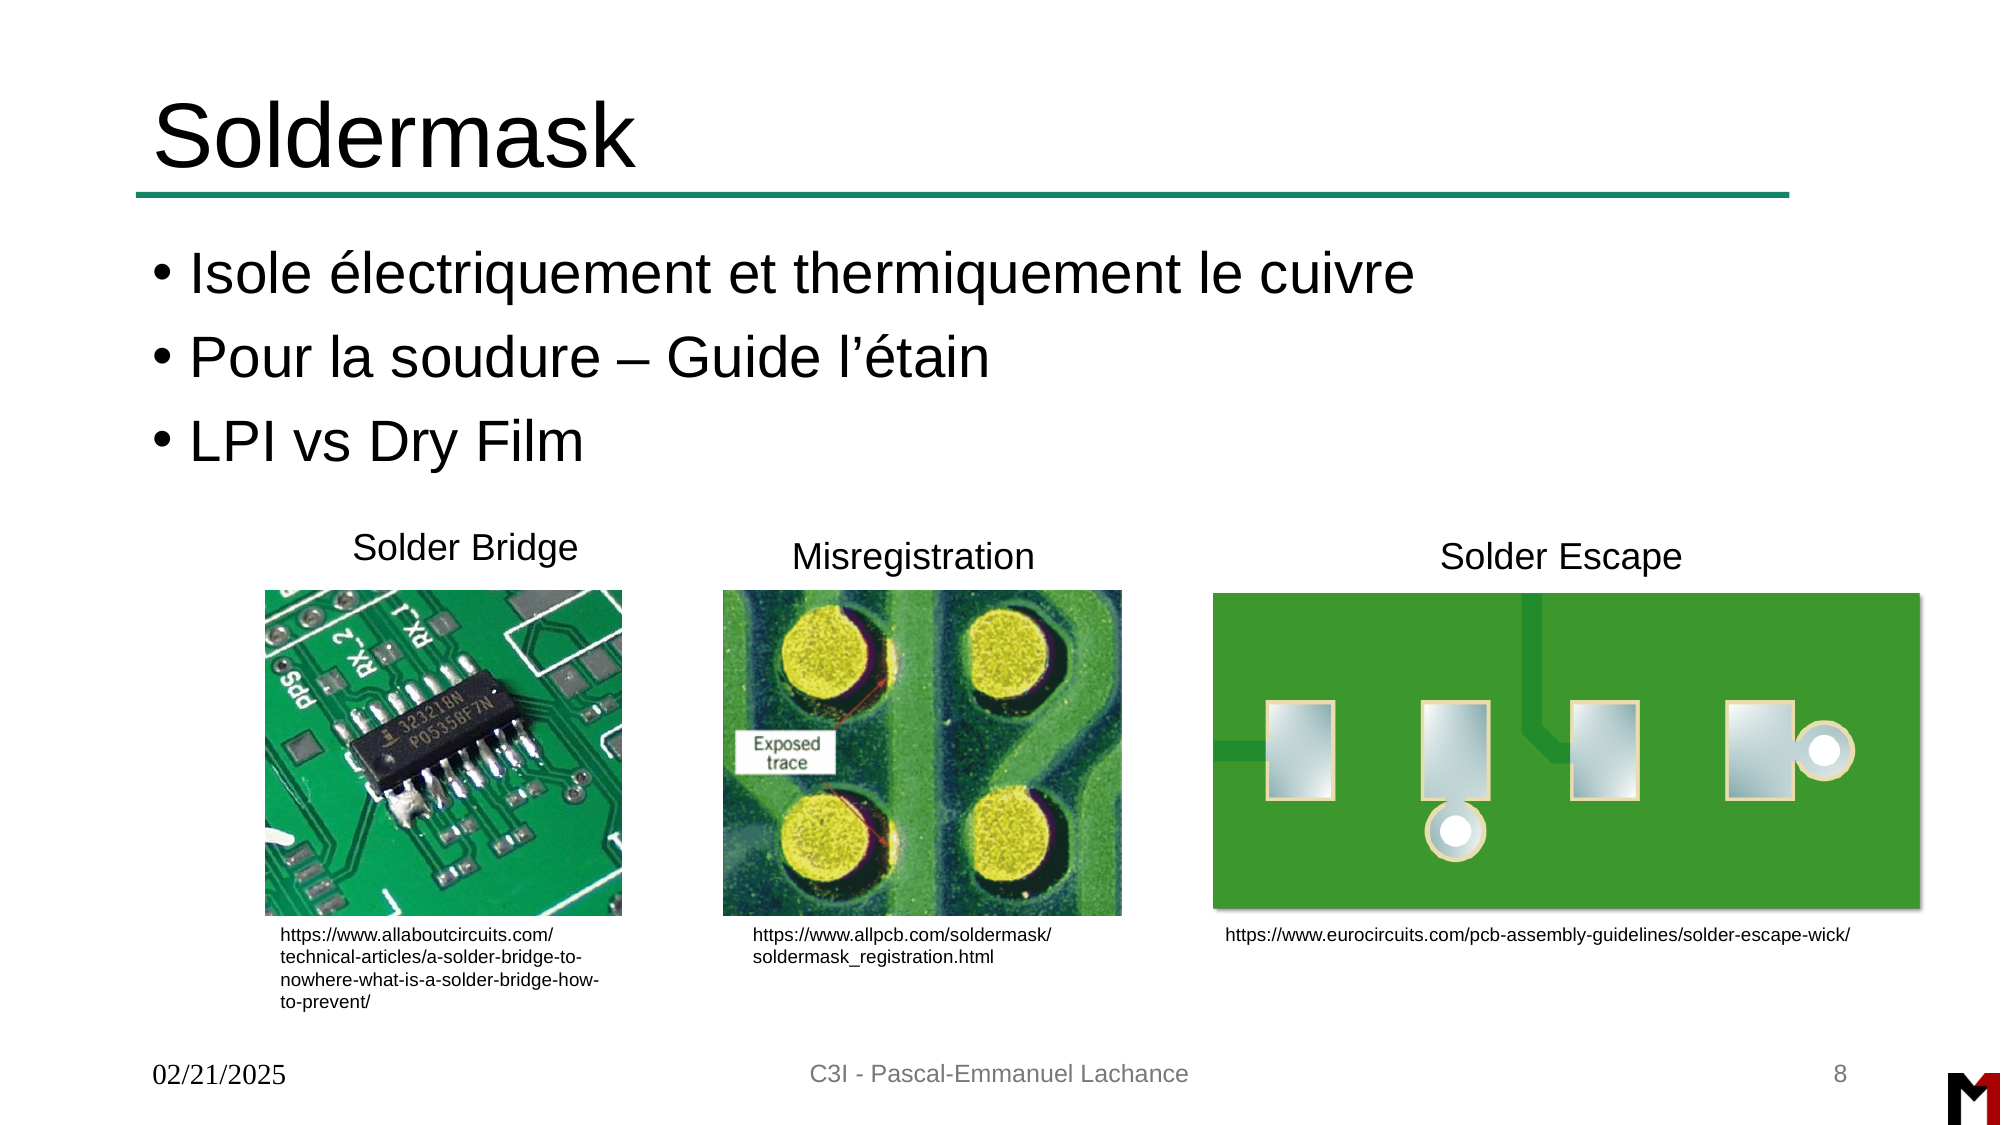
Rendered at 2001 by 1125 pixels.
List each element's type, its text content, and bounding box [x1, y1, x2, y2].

picture [1210, 590, 1927, 916]
footer C3I - Pascal-Emmanuel Lachance [662, 1042, 1338, 1103]
picture [723, 590, 1123, 916]
text_box https://www.allpcb.com/soldermask/soldermask_registration.html [738, 924, 1093, 994]
list Isole électriquement et thermiquement le cuivre Pour la soudure – Guide l’étain LPI vs Dry Film [137, 247, 1863, 1043]
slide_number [137, 1042, 588, 1103]
text_box https://www.allaboutcircuits.com/technical-articles/a-solder-bridge-to-nowhere-what-is-a-solder-bridge-how-to-prevent/ [265, 923, 620, 1015]
slide_number ‹#› [1412, 1042, 1863, 1103]
text_box Solder Bridge [337, 515, 713, 591]
picture [1948, 1073, 2000, 1125]
text_box Misregistration [777, 524, 1088, 582]
text_box Solder Escape [1424, 524, 1800, 582]
title Soldermask [137, 29, 1863, 247]
text_box https://www.eurocircuits.com/pcb-assembly-guidelines/solder-escape-wick/ [1210, 923, 1920, 994]
picture [265, 590, 623, 916]
